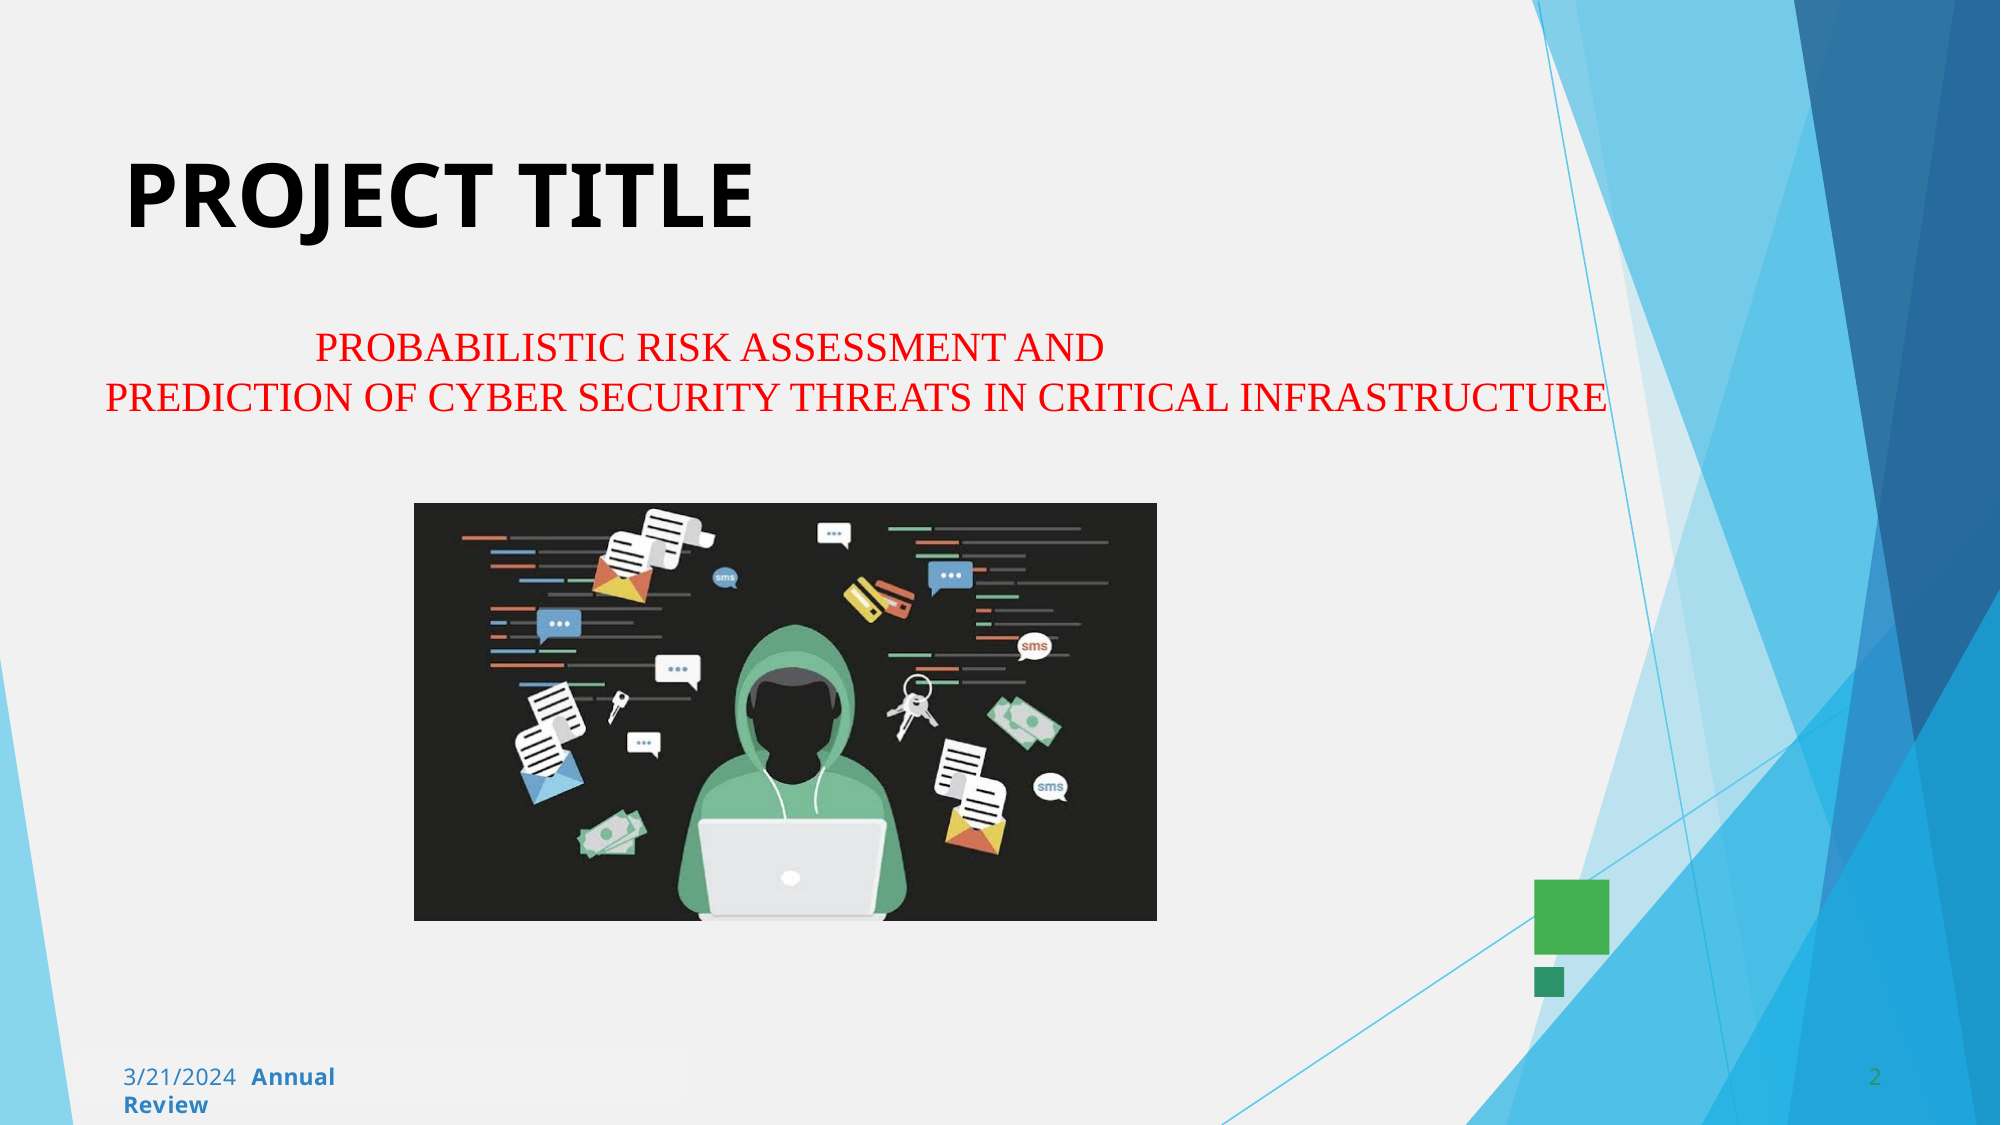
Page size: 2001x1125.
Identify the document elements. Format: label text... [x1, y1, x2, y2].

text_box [76, 1051, 685, 1101]
title PROJECT TITLE [121, 136, 763, 327]
text_box 3/21/2024 Annual Review [121, 1108, 417, 1118]
text_box PROBABILISTIC RISK ASSESSMENT AND PREDICTION OF CYBER SECURITY THREATS IN CRITICAL INFRASTRUCTURE [0, 0, 1218, 1125]
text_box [1220, 0, 2000, 1125]
text_box [0, 658, 74, 1125]
picture [414, 503, 1157, 921]
